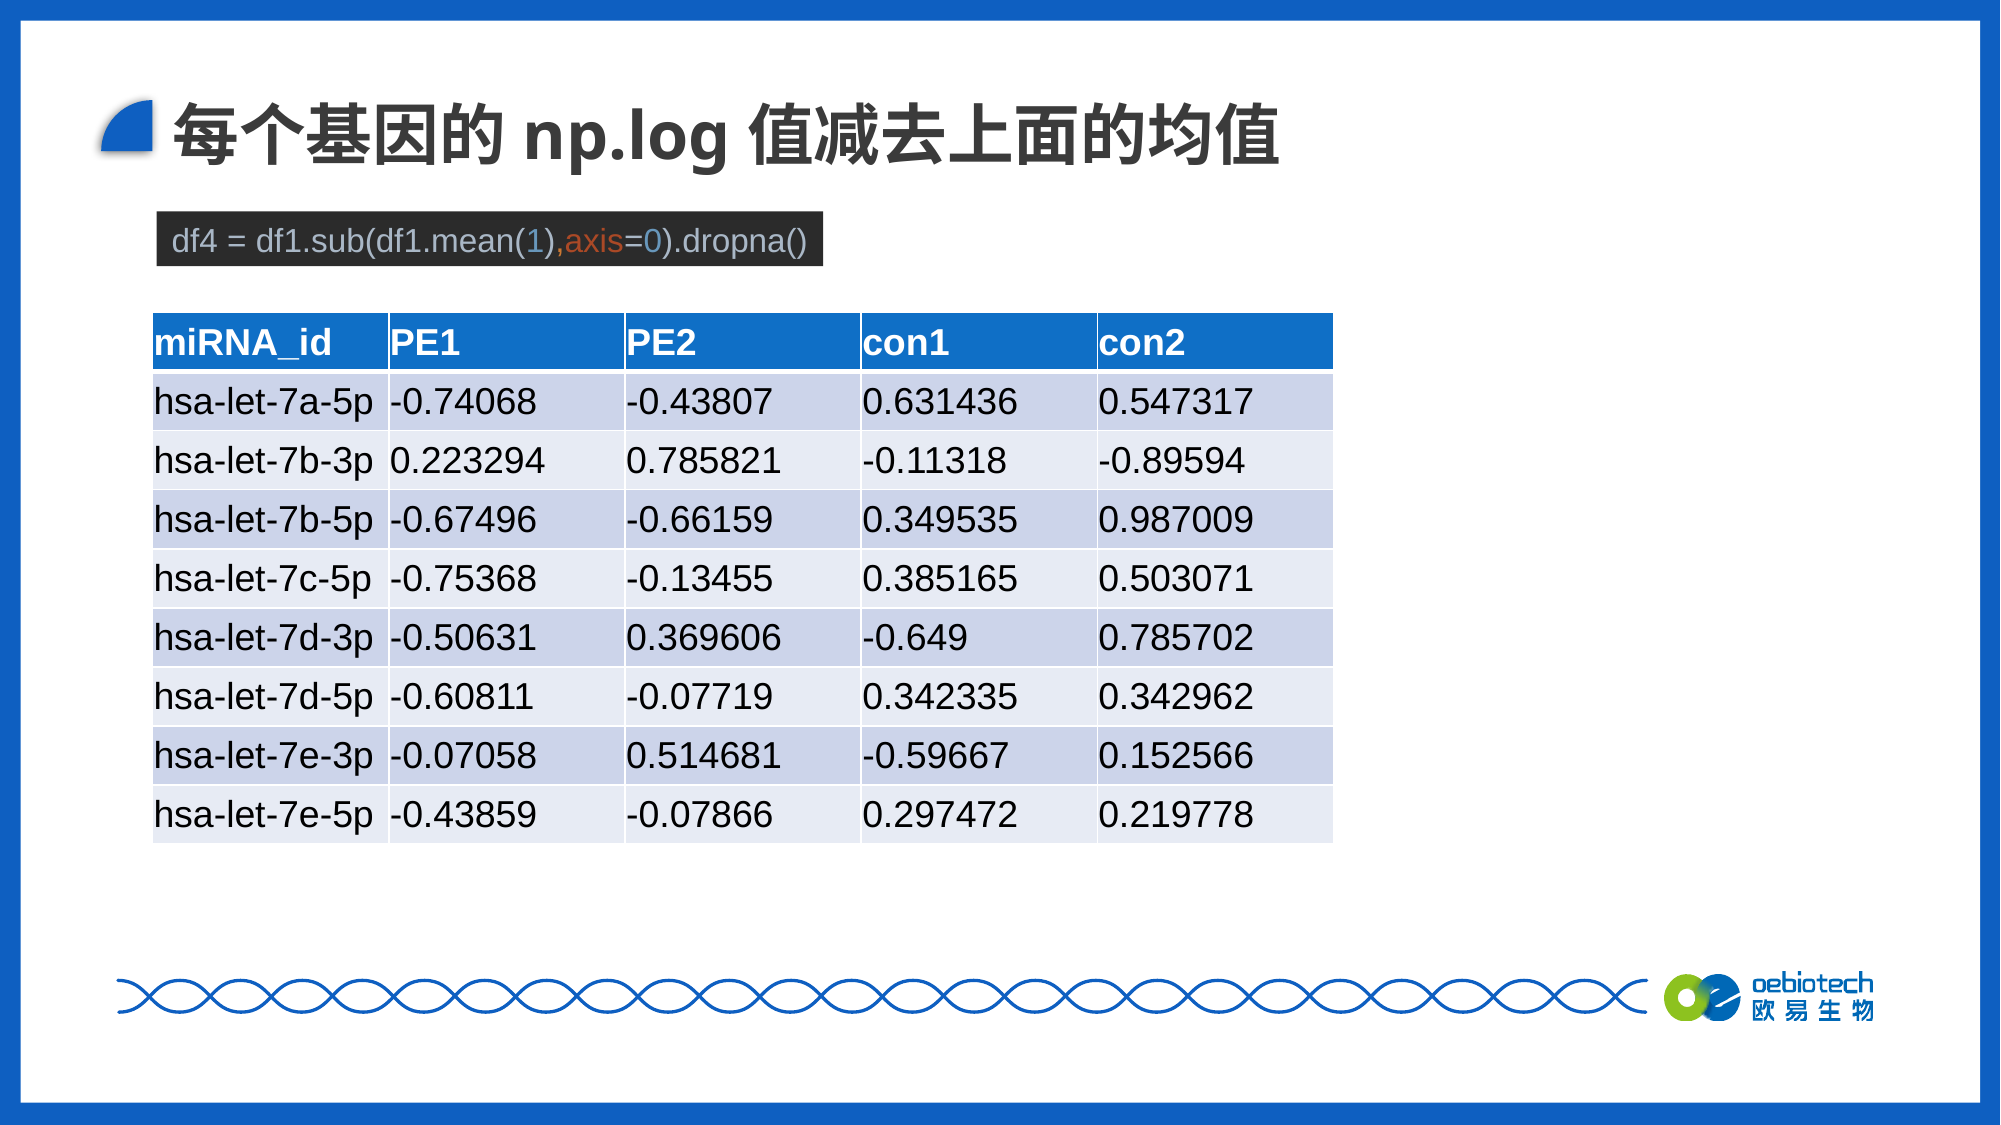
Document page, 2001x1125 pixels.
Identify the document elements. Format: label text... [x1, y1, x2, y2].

table_cell -0.50631 [390, 609, 624, 666]
table_cell -0.60811 [390, 668, 624, 725]
table_cell -0.74068 [390, 374, 624, 430]
table_cell 0.514681 [626, 727, 860, 784]
table_cell hsa-let-7e-5p [153, 786, 388, 843]
table_cell 0.385165 [862, 550, 1097, 607]
table_cell 0.349535 [862, 490, 1097, 548]
table_cell -0.07719 [626, 668, 860, 725]
table_cell 0.297472 [862, 786, 1097, 843]
table_cell -0.66159 [626, 490, 860, 548]
table_cell -0.649 [862, 609, 1097, 666]
table_cell hsa-let-7d-3p [153, 609, 388, 666]
table_cell 0.342335 [862, 668, 1097, 725]
text_box df4 = df1.sub(df1.mean(1),axis=0).dropna() [156, 211, 824, 267]
table_cell hsa-let-7e-3p [153, 727, 388, 784]
table_cell -0.59667 [862, 727, 1097, 784]
table_cell -0.07866 [626, 786, 860, 843]
table_cell 0.223294 [390, 431, 624, 489]
table_cell -0.67496 [390, 490, 624, 548]
table_cell -0.07058 [390, 727, 624, 784]
table_header PE2 [626, 313, 860, 369]
table_header miRNA_id [153, 313, 388, 369]
table_cell hsa-let-7c-5p [153, 550, 388, 607]
table_cell hsa-let-7d-5p [153, 668, 388, 725]
table_cell 0.785702 [1098, 609, 1333, 666]
table_cell 0.987009 [1098, 490, 1333, 548]
table_cell hsa-let-7a-5p [153, 374, 388, 430]
text_box [101, 100, 152, 152]
table_cell 0.219778 [1098, 786, 1333, 843]
table_cell 0.369606 [626, 609, 860, 666]
table_cell 0.152566 [1098, 727, 1333, 784]
table_cell -0.13455 [626, 550, 860, 607]
table_cell 0.785821 [626, 431, 860, 489]
table_cell hsa-let-7b-3p [153, 431, 388, 489]
table_header PE1 [390, 313, 624, 369]
table_cell hsa-let-7b-5p [153, 490, 388, 548]
table_cell 0.547317 [1098, 374, 1333, 430]
table_cell 0.631436 [862, 374, 1097, 430]
table_cell 0.342962 [1098, 668, 1333, 725]
table_cell -0.11318 [862, 431, 1097, 489]
text_box 每个基因的np.log值减去上面的均值 [152, 83, 1596, 184]
table_cell -0.75368 [390, 550, 624, 607]
table_cell 0.503071 [1098, 550, 1333, 607]
picture [115, 971, 1874, 1021]
table_header con1 [862, 313, 1097, 369]
table_cell -0.43807 [626, 374, 860, 430]
table_header con2 [1098, 313, 1333, 369]
table_cell -0.43859 [390, 786, 624, 843]
table_cell -0.89594 [1098, 431, 1333, 489]
